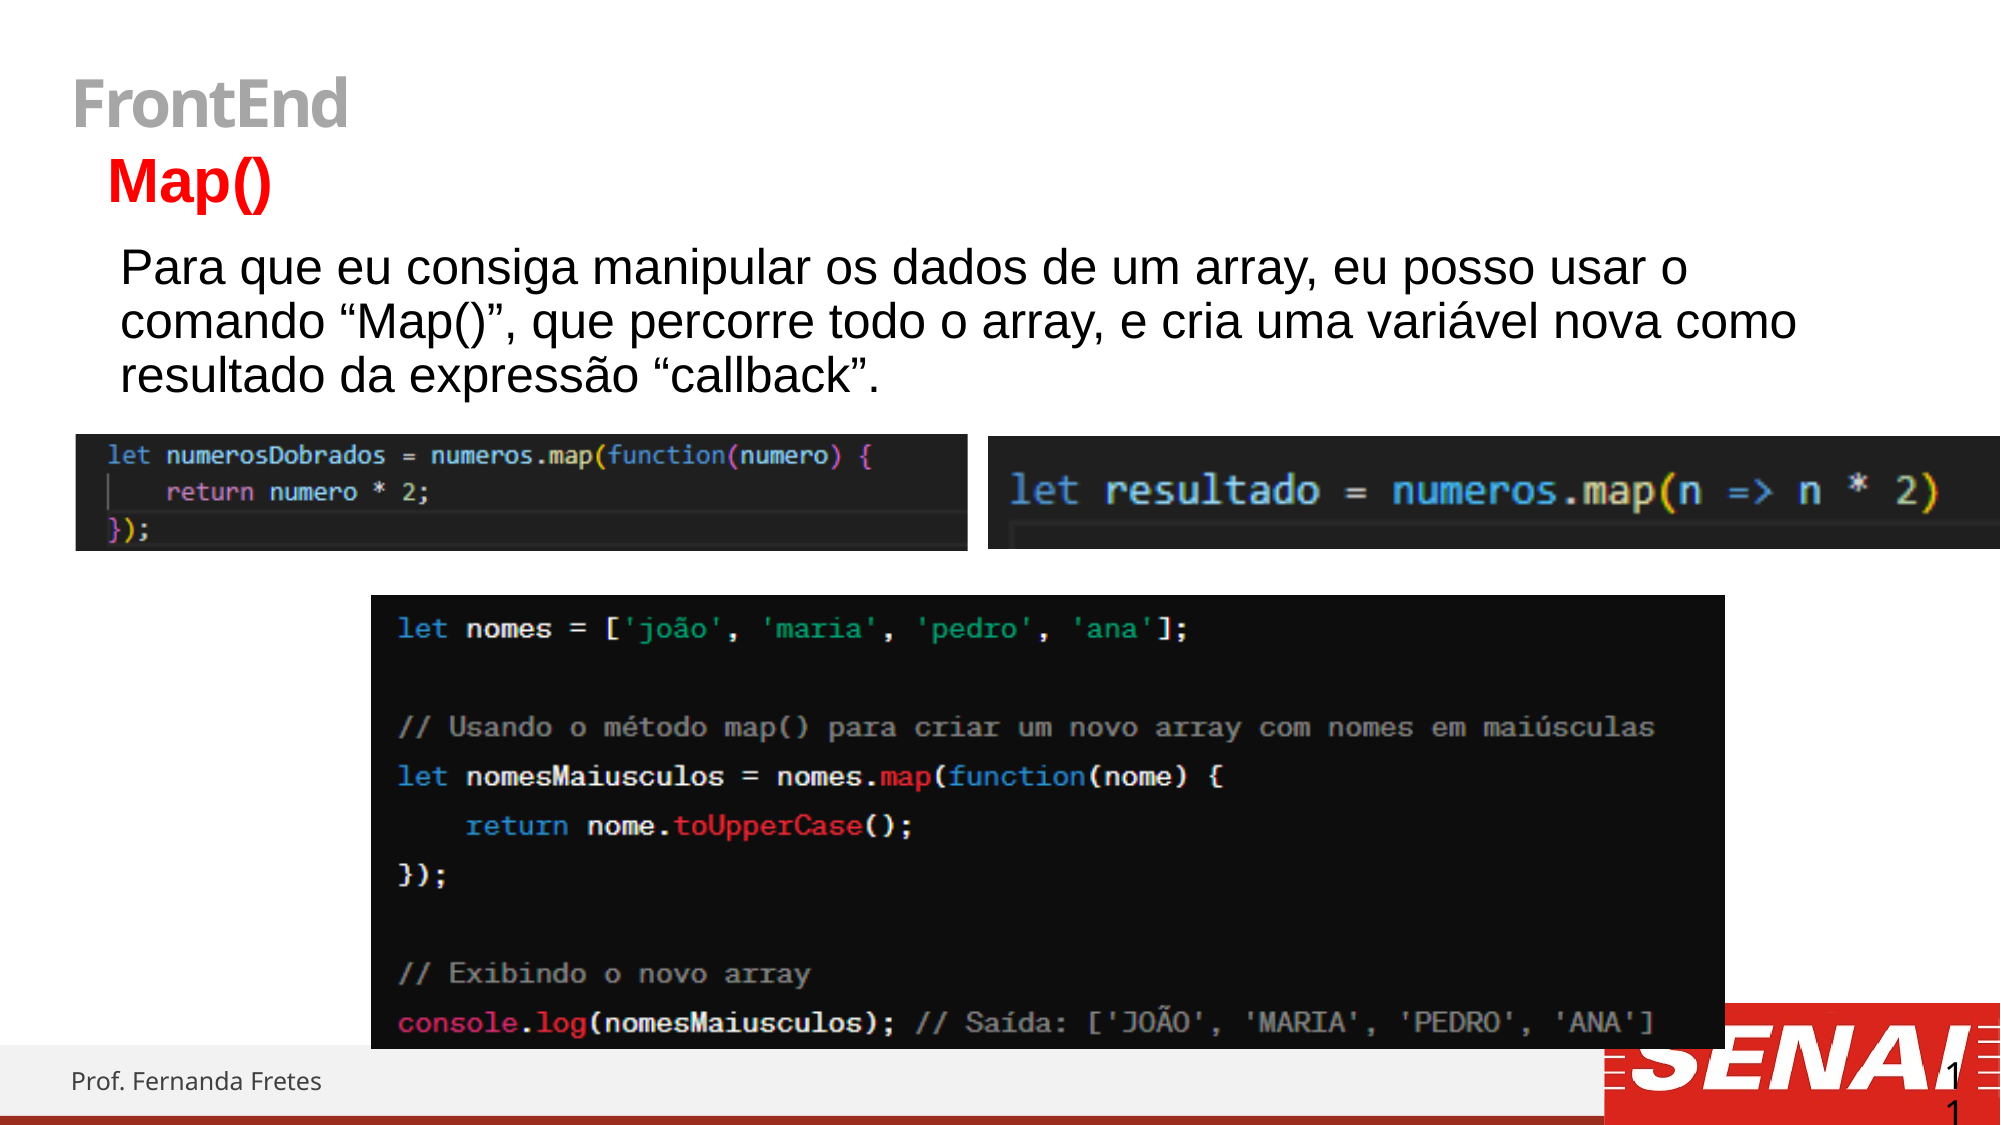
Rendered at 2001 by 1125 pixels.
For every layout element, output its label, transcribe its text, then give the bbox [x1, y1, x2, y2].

title FrontEnd [70, 70, 1930, 142]
picture [988, 436, 2000, 549]
picture [75, 434, 968, 551]
picture [371, 595, 2000, 1125]
text_box Map() [92, 124, 968, 240]
footer Prof. Fernanda Fretes [70, 1056, 1000, 1105]
text_box Para que eu consiga manipular os dados de um array, eu posso usar o comando “Map()”, que percorre todo o array, e cria uma variável nova como resultado da expressão “callback”. [105, 229, 1831, 496]
text_box [105, 496, 1631, 563]
slide_number 11 [1929, 1045, 2000, 1116]
